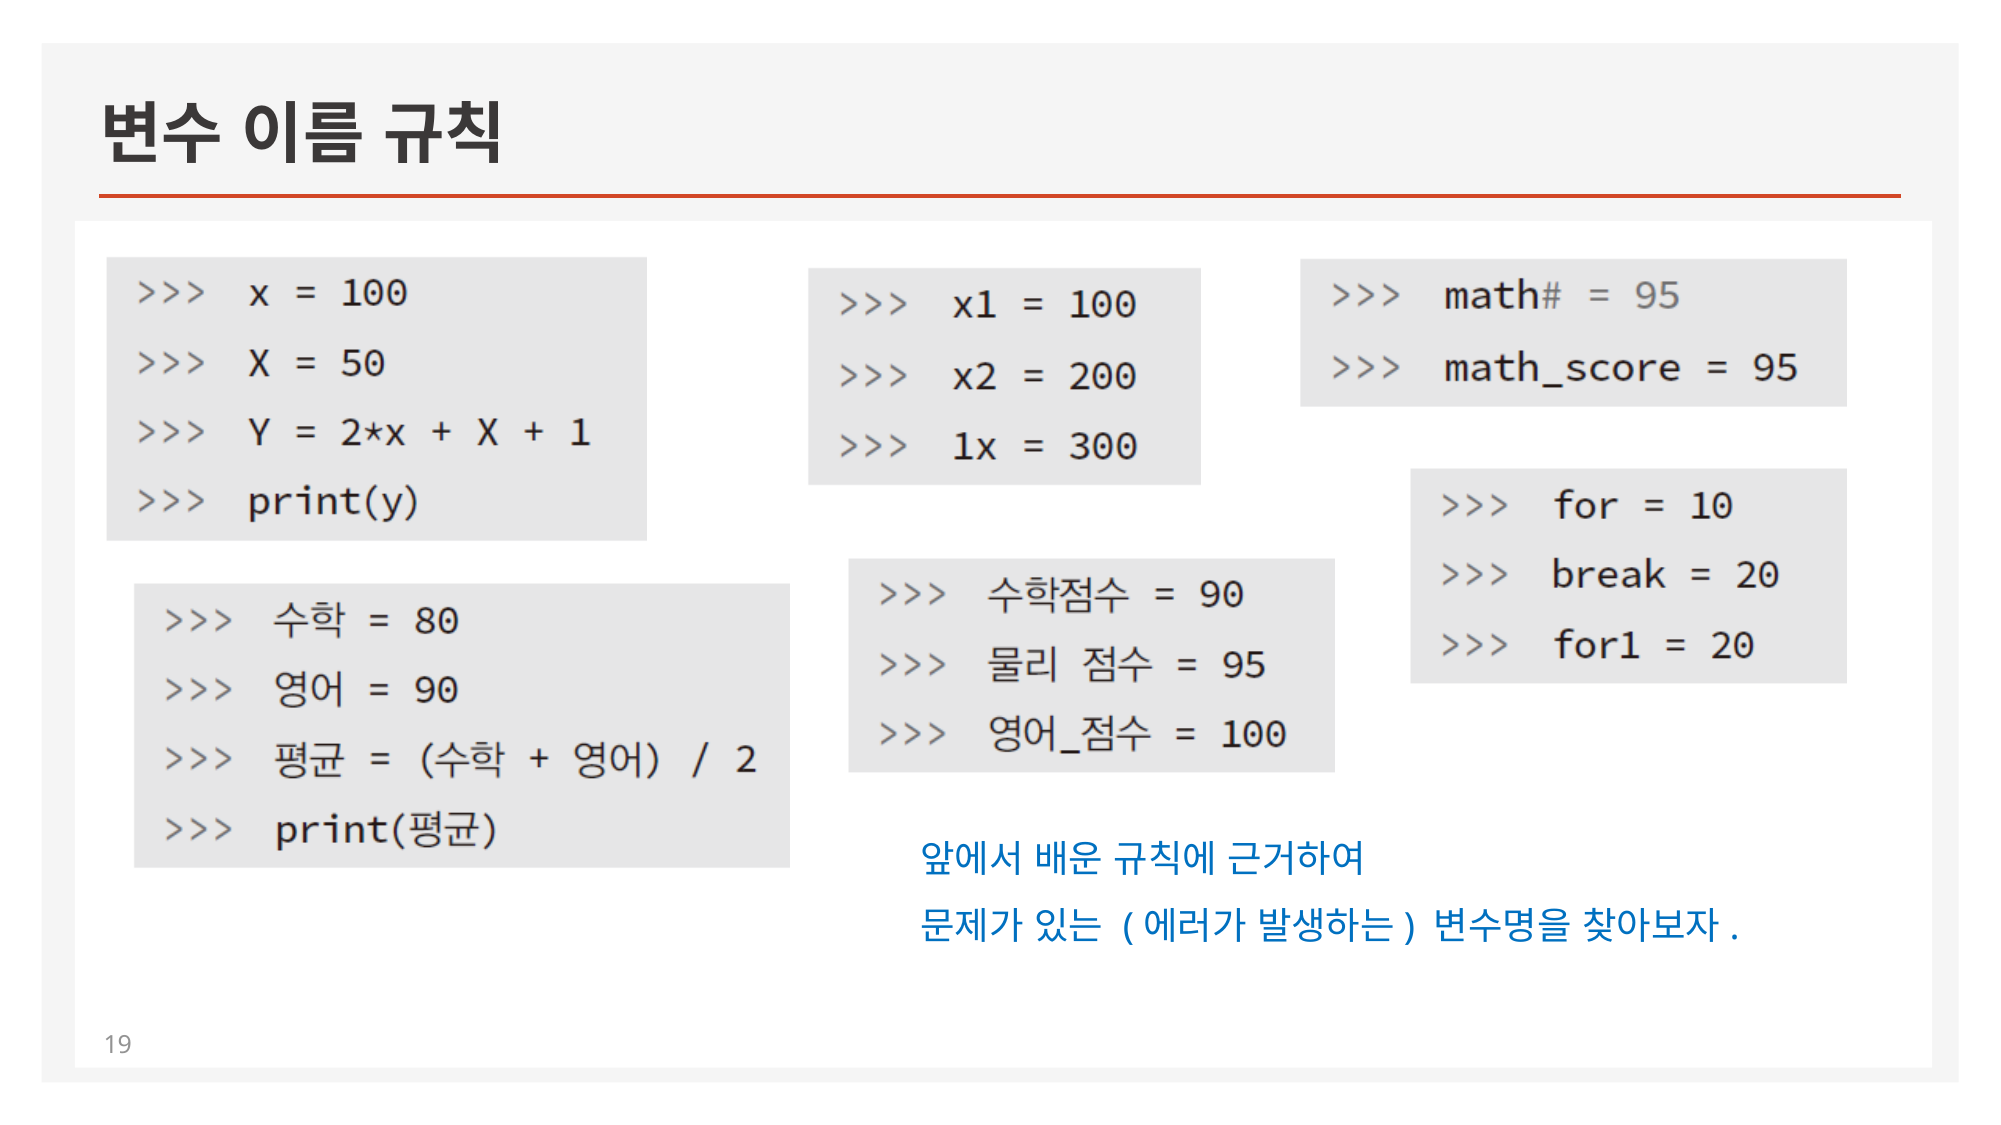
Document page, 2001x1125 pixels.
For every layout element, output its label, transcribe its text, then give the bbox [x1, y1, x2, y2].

picture [1402, 461, 1847, 693]
picture [841, 551, 1335, 782]
picture [96, 248, 647, 552]
title 변수 이름 규칙 [85, 73, 1465, 179]
picture [124, 576, 790, 879]
picture [798, 262, 1201, 491]
text_box 앞에서 배운 규칙에 근거하여 문제가 있는 (에러가 발생하는) 변수명을 찾아보자. [905, 804, 1765, 955]
picture [1291, 248, 1847, 415]
slide_number 19 [88, 1015, 626, 1076]
